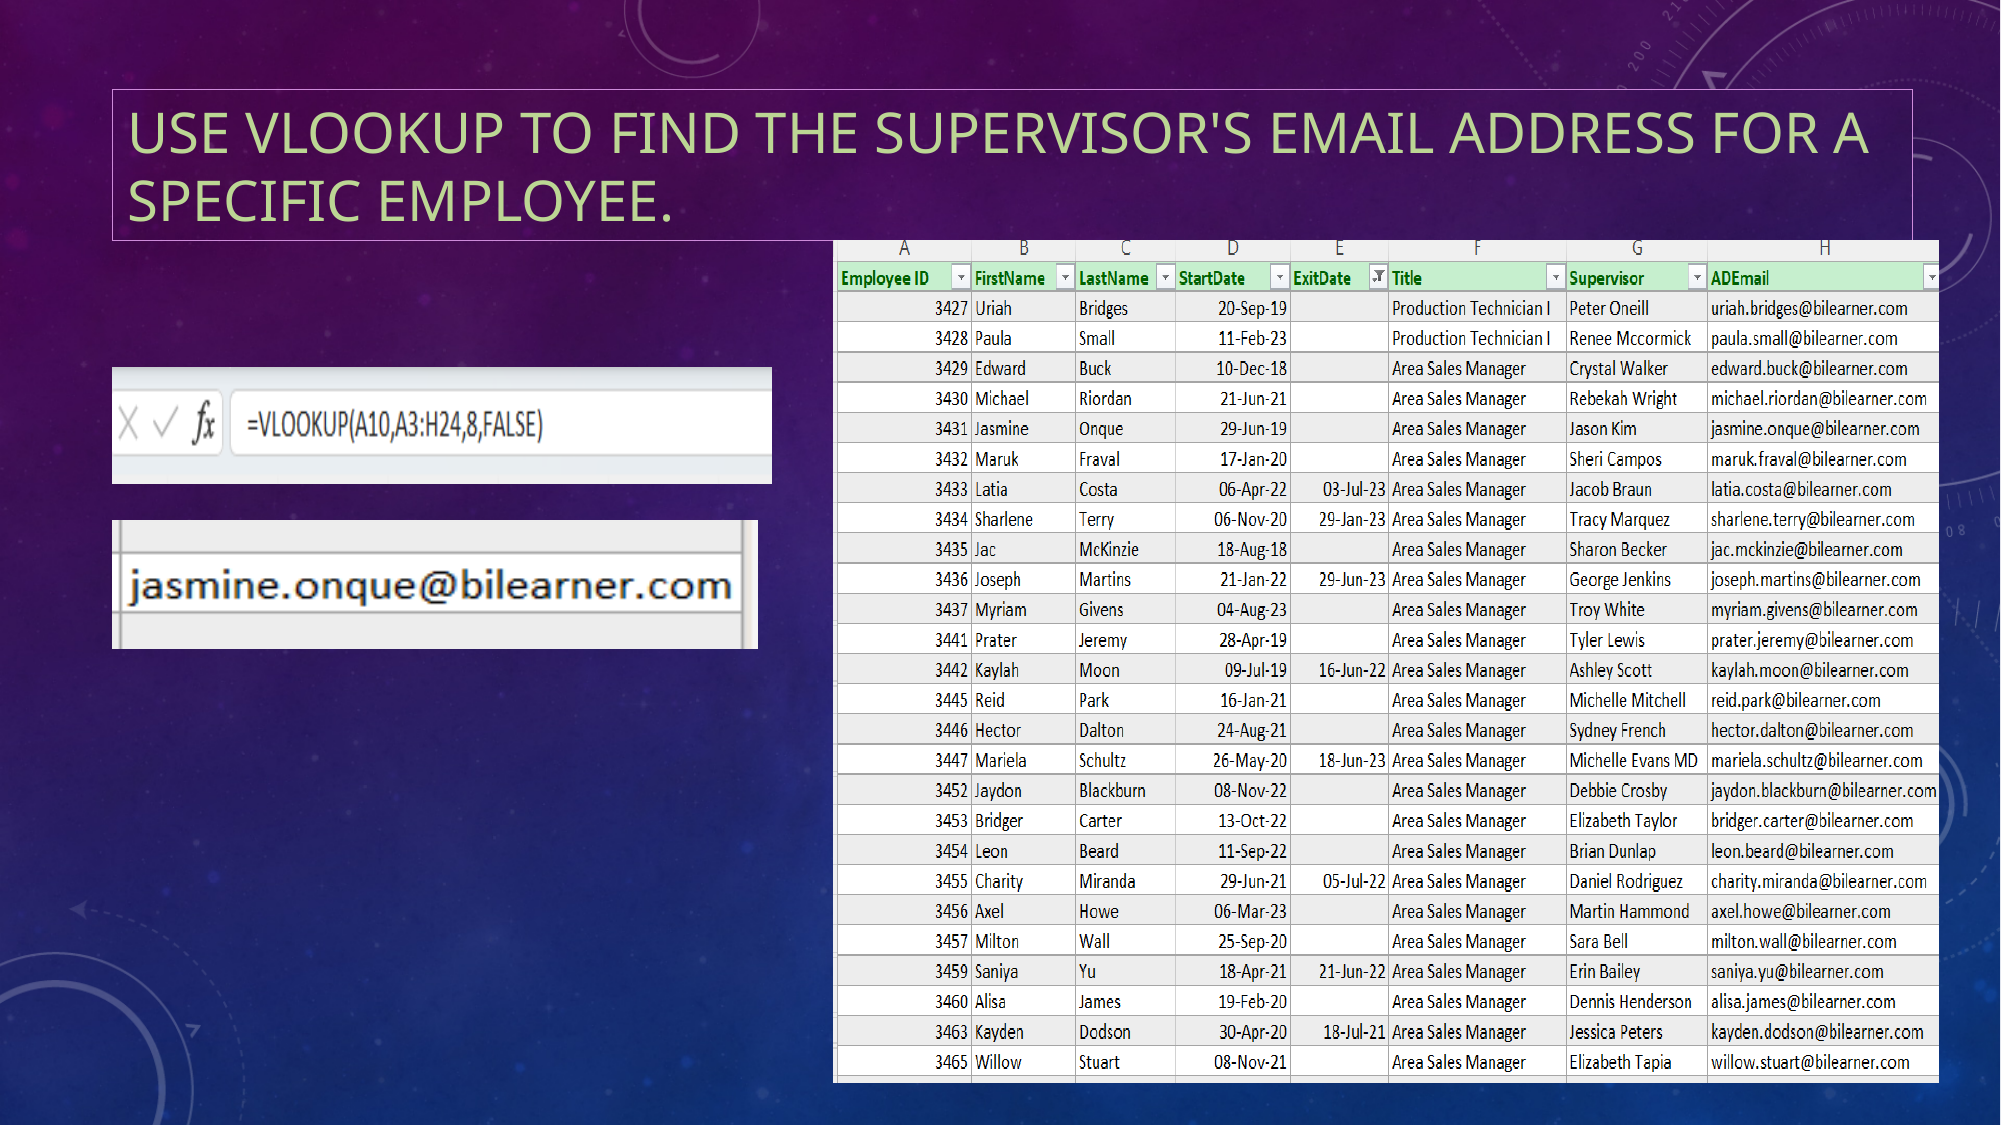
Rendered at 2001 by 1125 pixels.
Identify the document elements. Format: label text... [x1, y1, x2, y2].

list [833, 240, 1939, 1083]
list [112, 367, 772, 484]
title Use VLOOKUP to find the supervisor's email address for a specific employee. [112, 89, 1913, 241]
picture [0, 0, 2001, 1125]
